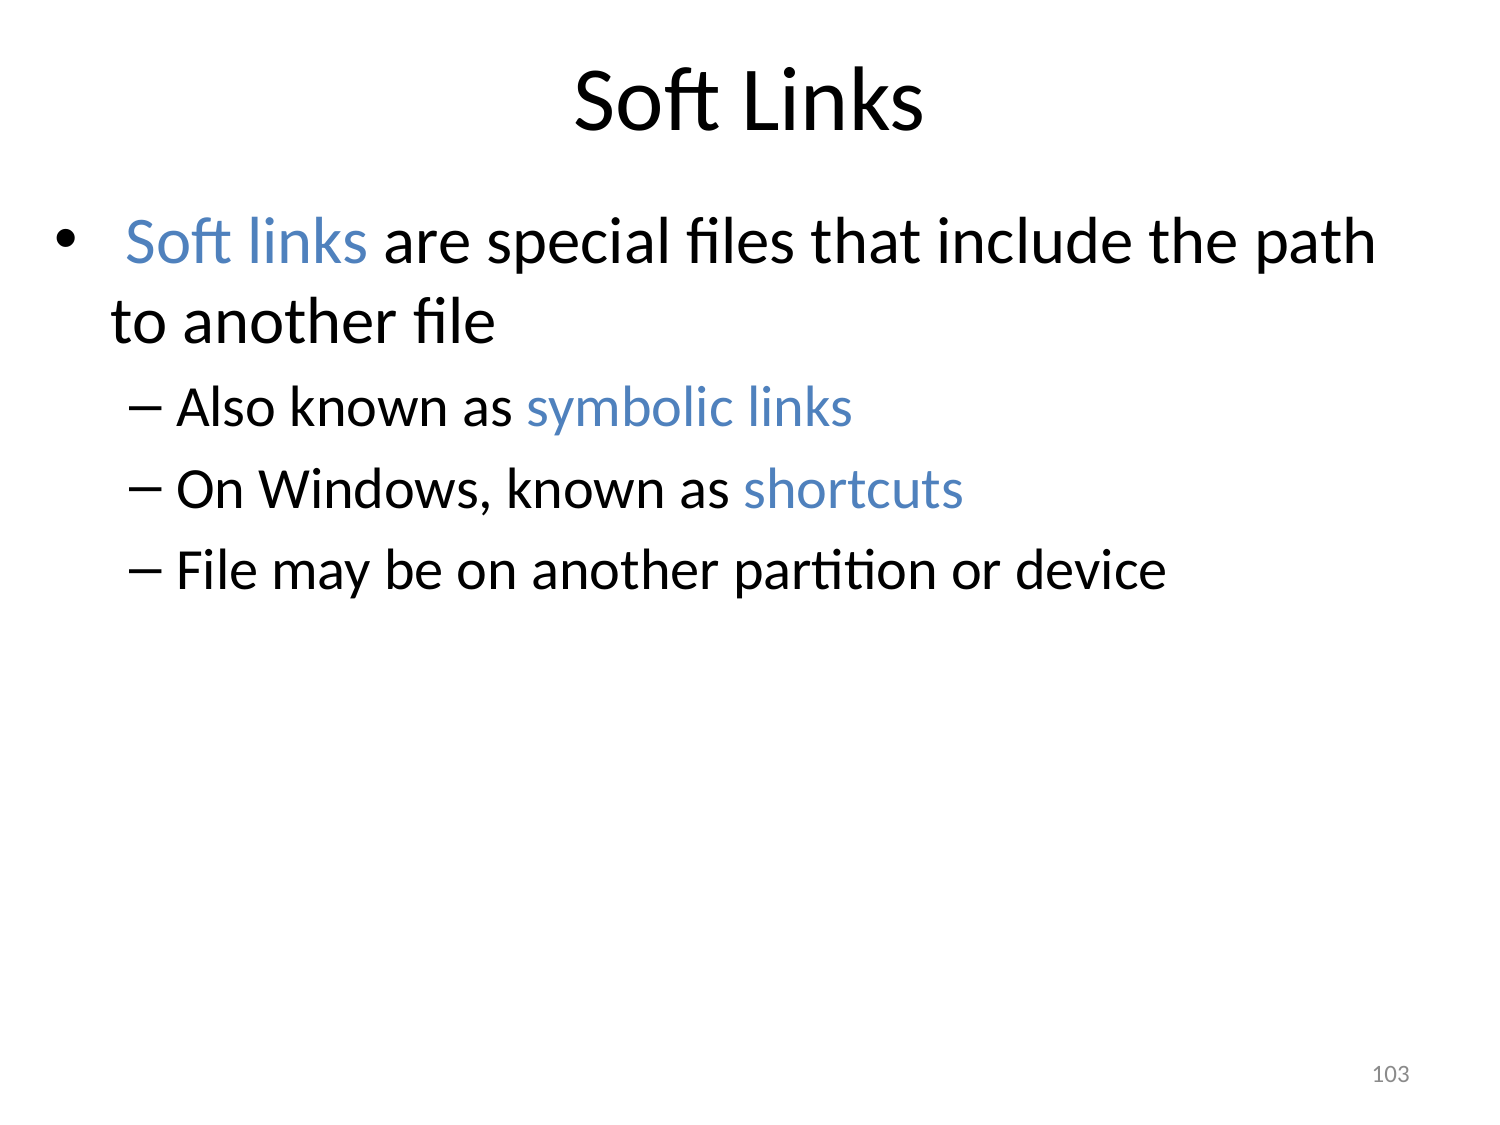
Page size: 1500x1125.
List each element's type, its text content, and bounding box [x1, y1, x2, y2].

list Soft links are special files that include the path to another file Also known as symbolic links On Windows, known as shortcuts File may be on another partition or device [39, 189, 1463, 681]
slide_number 103 [1074, 1042, 1425, 1103]
title Soft Links [75, 0, 1425, 188]
